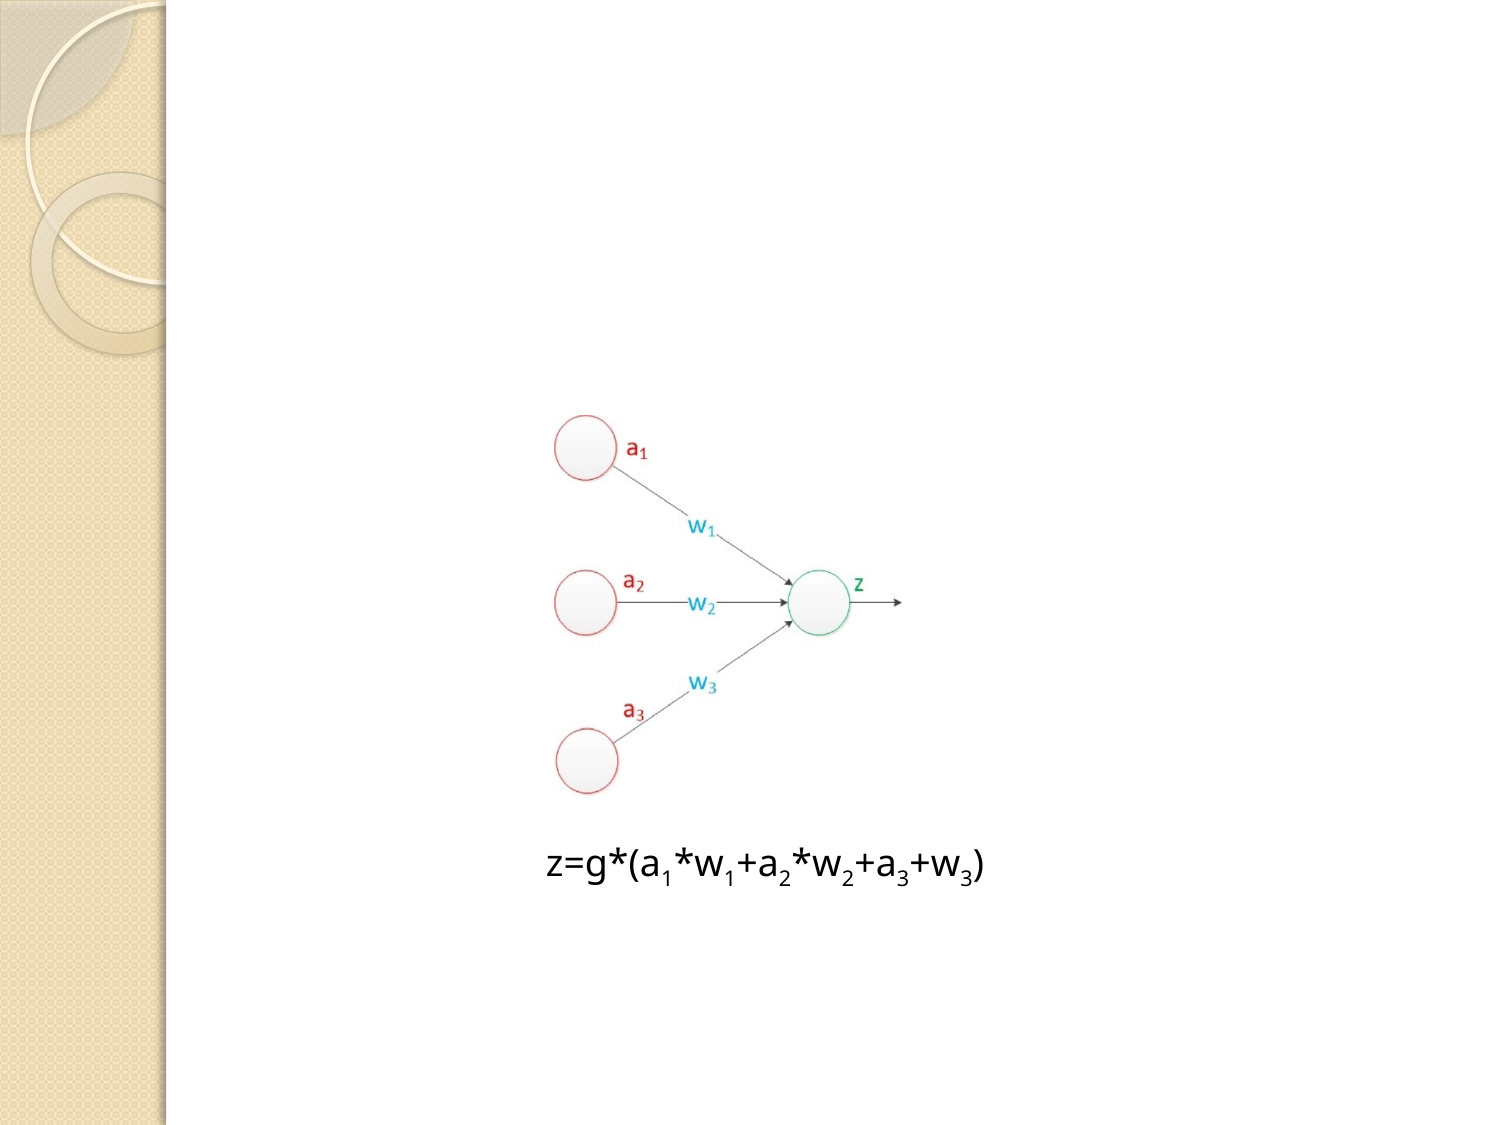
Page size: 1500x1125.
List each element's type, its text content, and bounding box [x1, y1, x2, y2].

picture [515, 398, 928, 820]
text_box z=g*(a1*w1+a2*w2+a3+w3) [531, 831, 999, 898]
